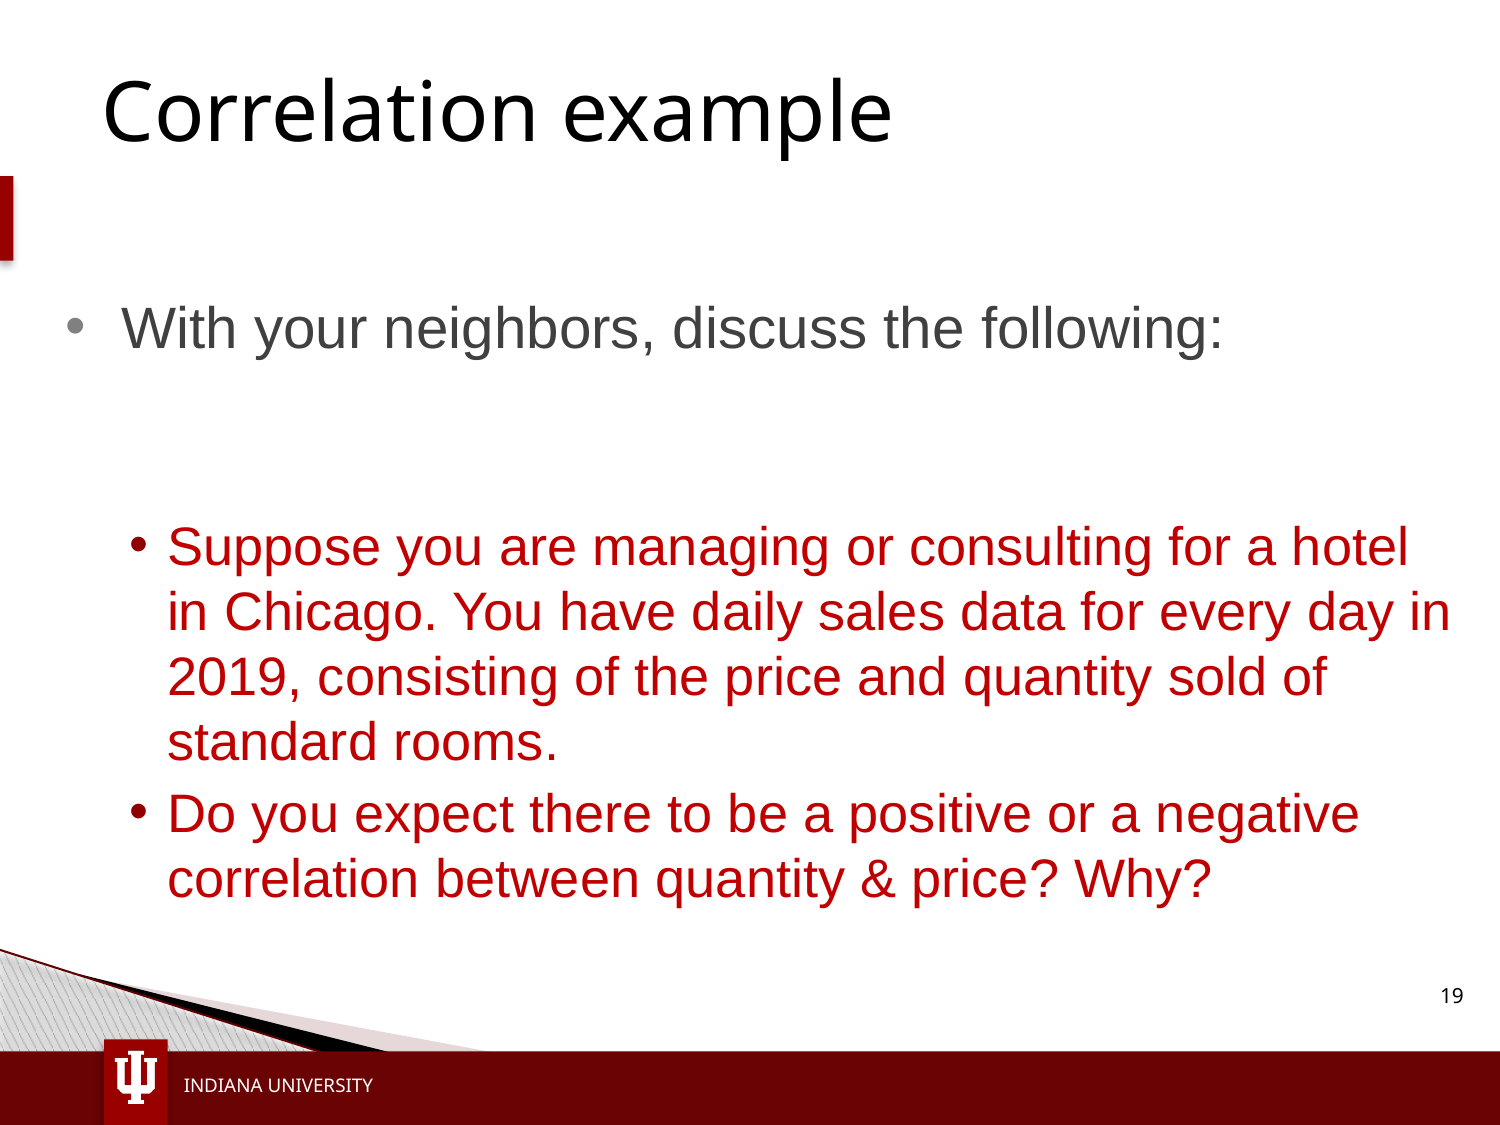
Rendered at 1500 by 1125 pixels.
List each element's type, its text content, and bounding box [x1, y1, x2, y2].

title Correlation example [86, 56, 1400, 161]
slide_number 19 [1418, 958, 1479, 1019]
list With your neighbors, discuss the following: Suppose you are managing or consulting for a hotel in Chicago. You have daily sales data for every day in 2019, consisting of the price and quantity sold of standard rooms. Do you expect there to be a positive or a negative correlation between quantity & price? Why? [50, 174, 1475, 893]
